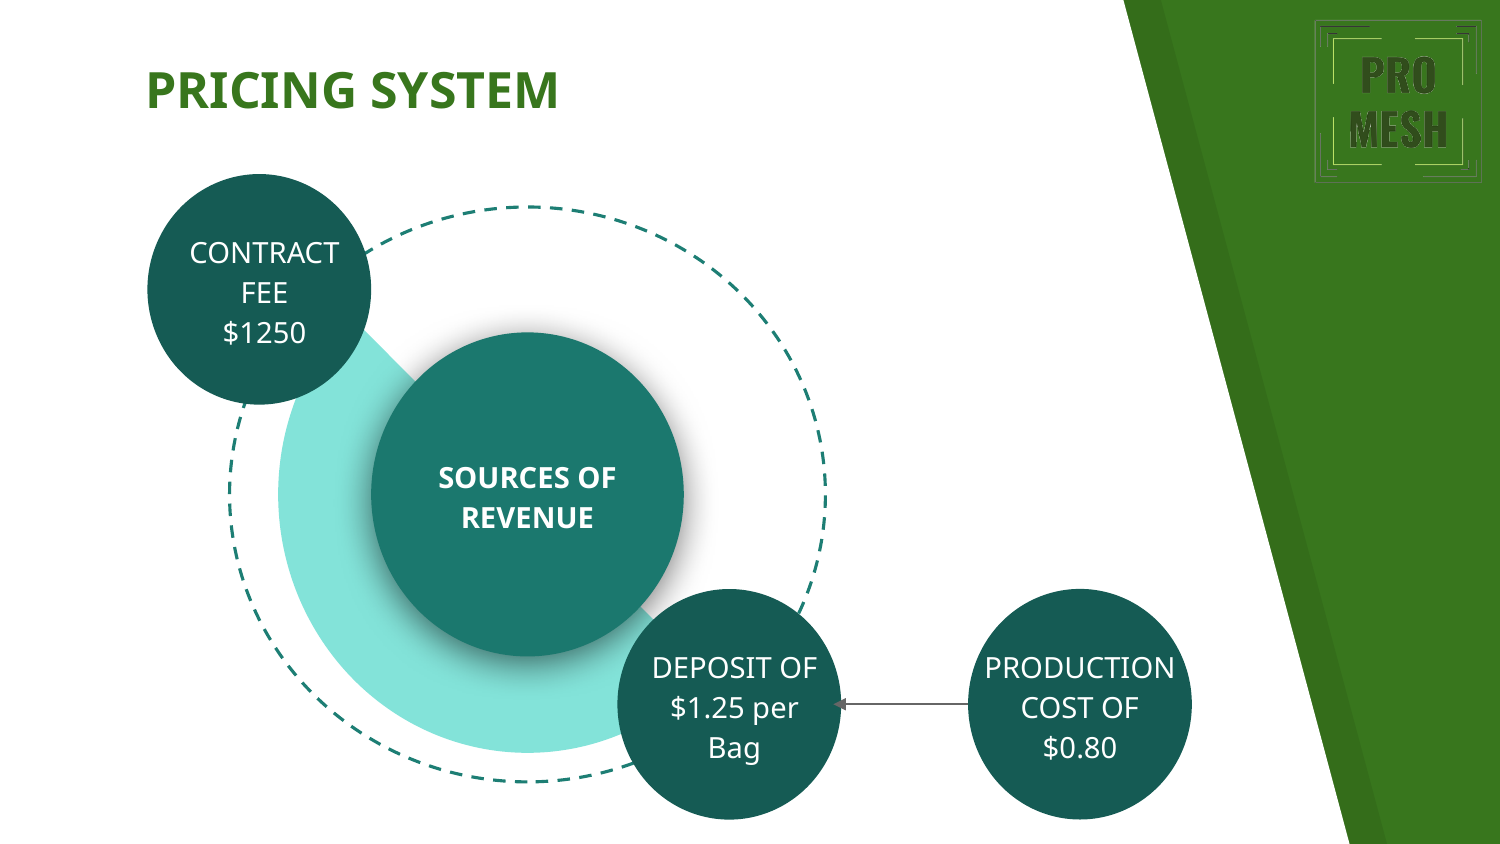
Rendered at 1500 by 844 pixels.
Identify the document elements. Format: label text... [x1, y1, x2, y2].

picture [1314, 19, 1483, 183]
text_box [617, 588, 842, 820]
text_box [147, 173, 372, 405]
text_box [377, 196, 816, 587]
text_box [370, 332, 685, 657]
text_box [967, 588, 1193, 820]
title PRICING SYSTEM [130, 54, 1004, 134]
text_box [239, 413, 612, 793]
